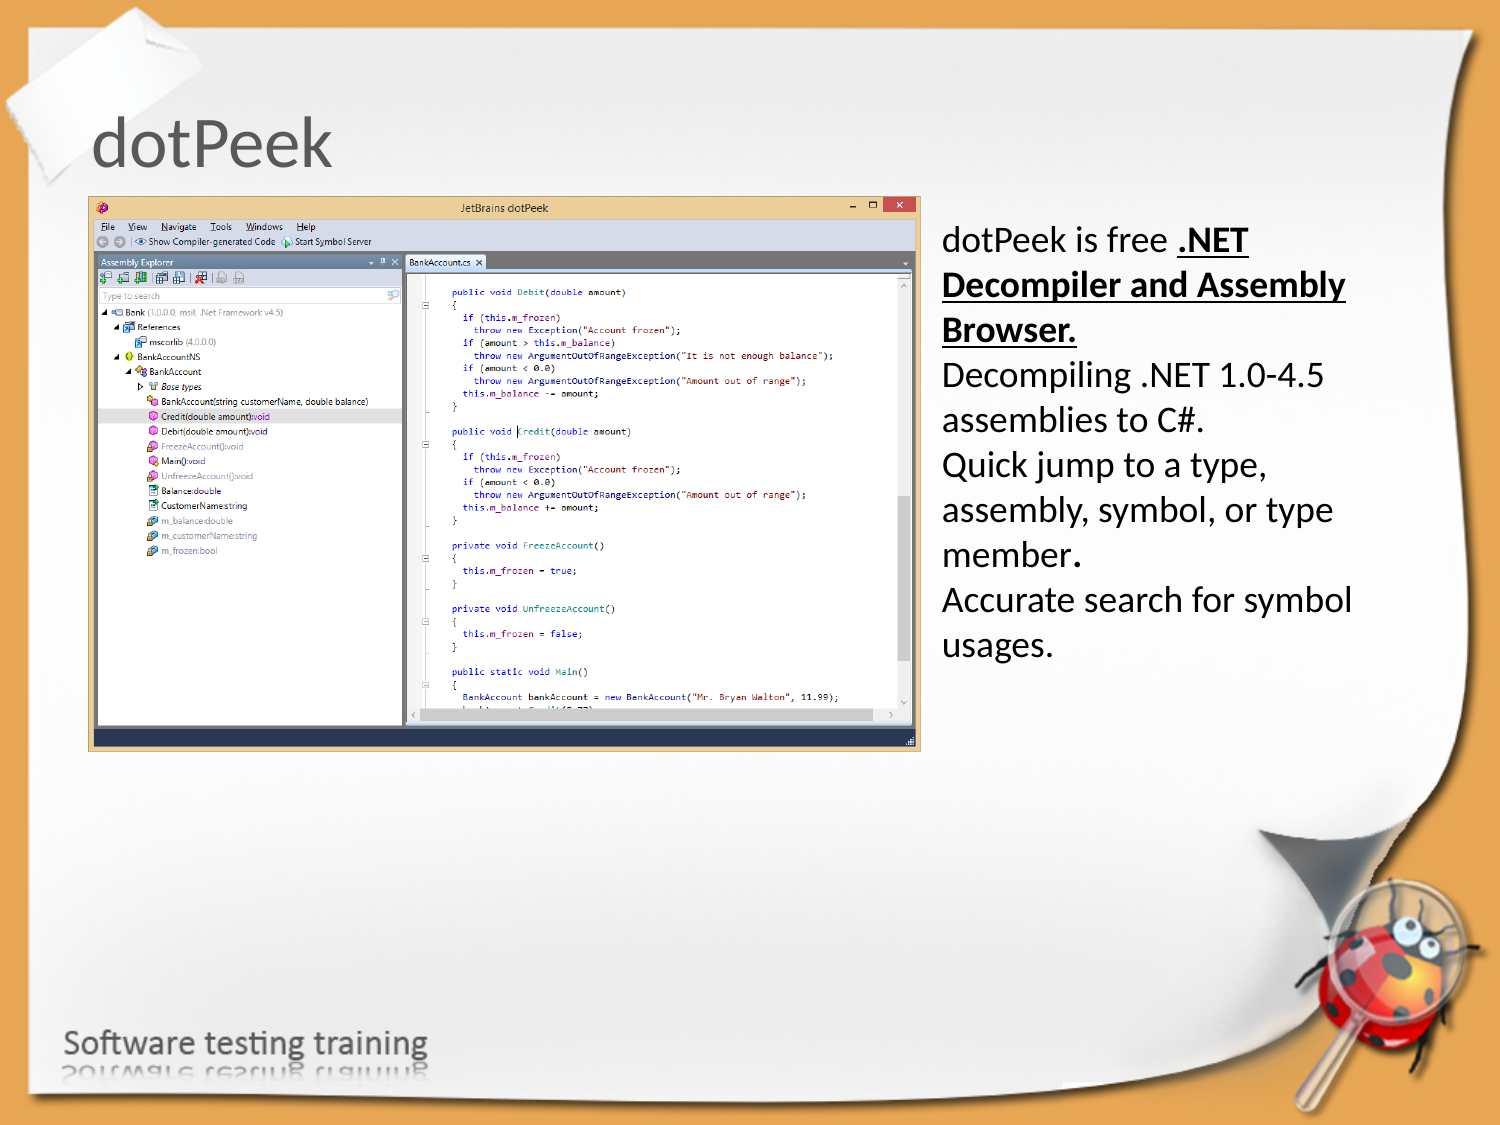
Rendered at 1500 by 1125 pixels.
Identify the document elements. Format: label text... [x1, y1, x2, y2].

text_box dotPeek [76, 87, 350, 190]
picture [0, 0, 1500, 1125]
text_box dotPeek is free .NET Decompiler and Assembly Browser. Decompiling .NET 1.0-4.5 assemblies to C#. Quick jump to a type, assembly, symbol, or type member. Accurate search for symbol usages. [927, 208, 1400, 718]
